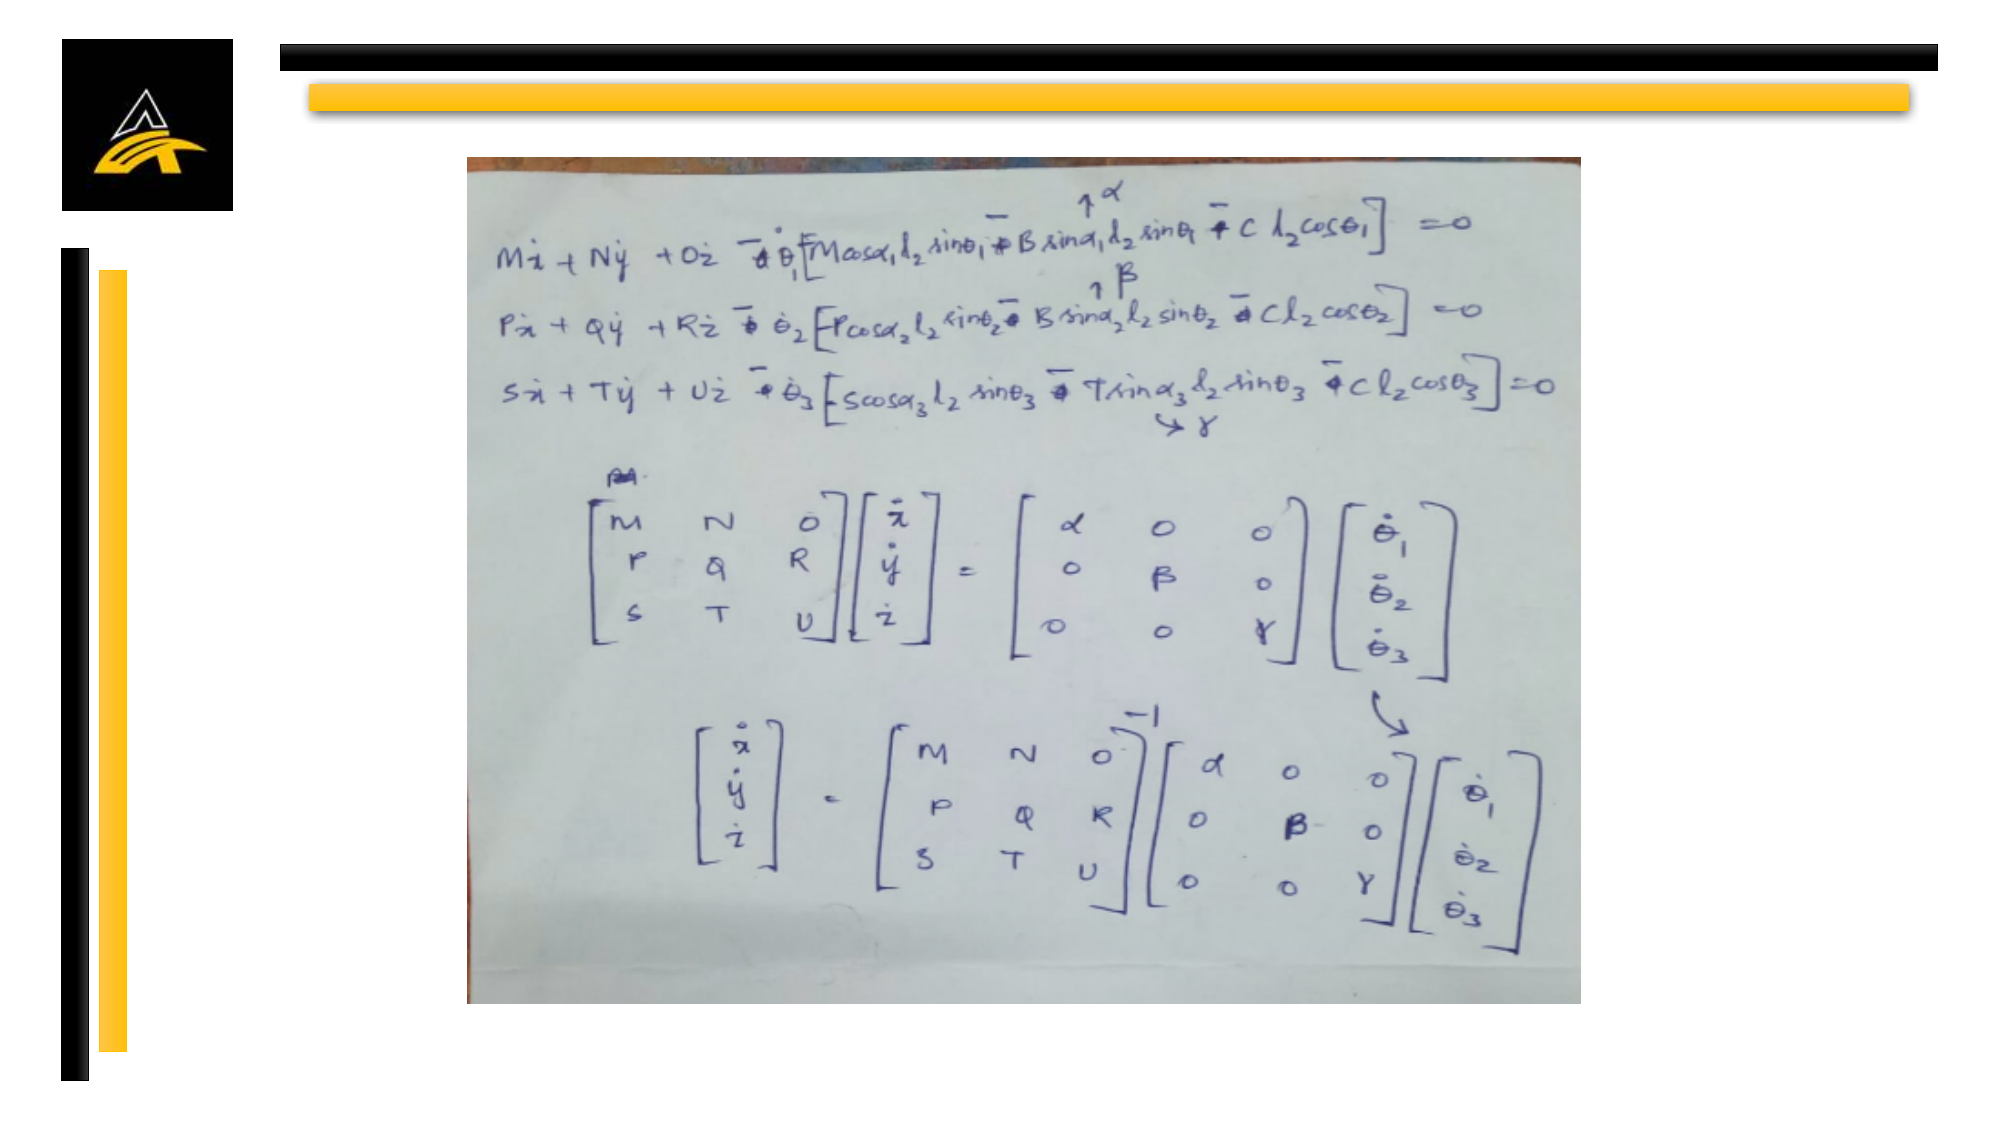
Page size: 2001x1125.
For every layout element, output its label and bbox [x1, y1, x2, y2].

picture [467, 157, 1581, 1004]
text_box [61, 248, 89, 1081]
text_box [99, 270, 127, 1052]
text_box [280, 44, 1938, 71]
text_box [309, 84, 1909, 111]
picture [61, 39, 233, 211]
